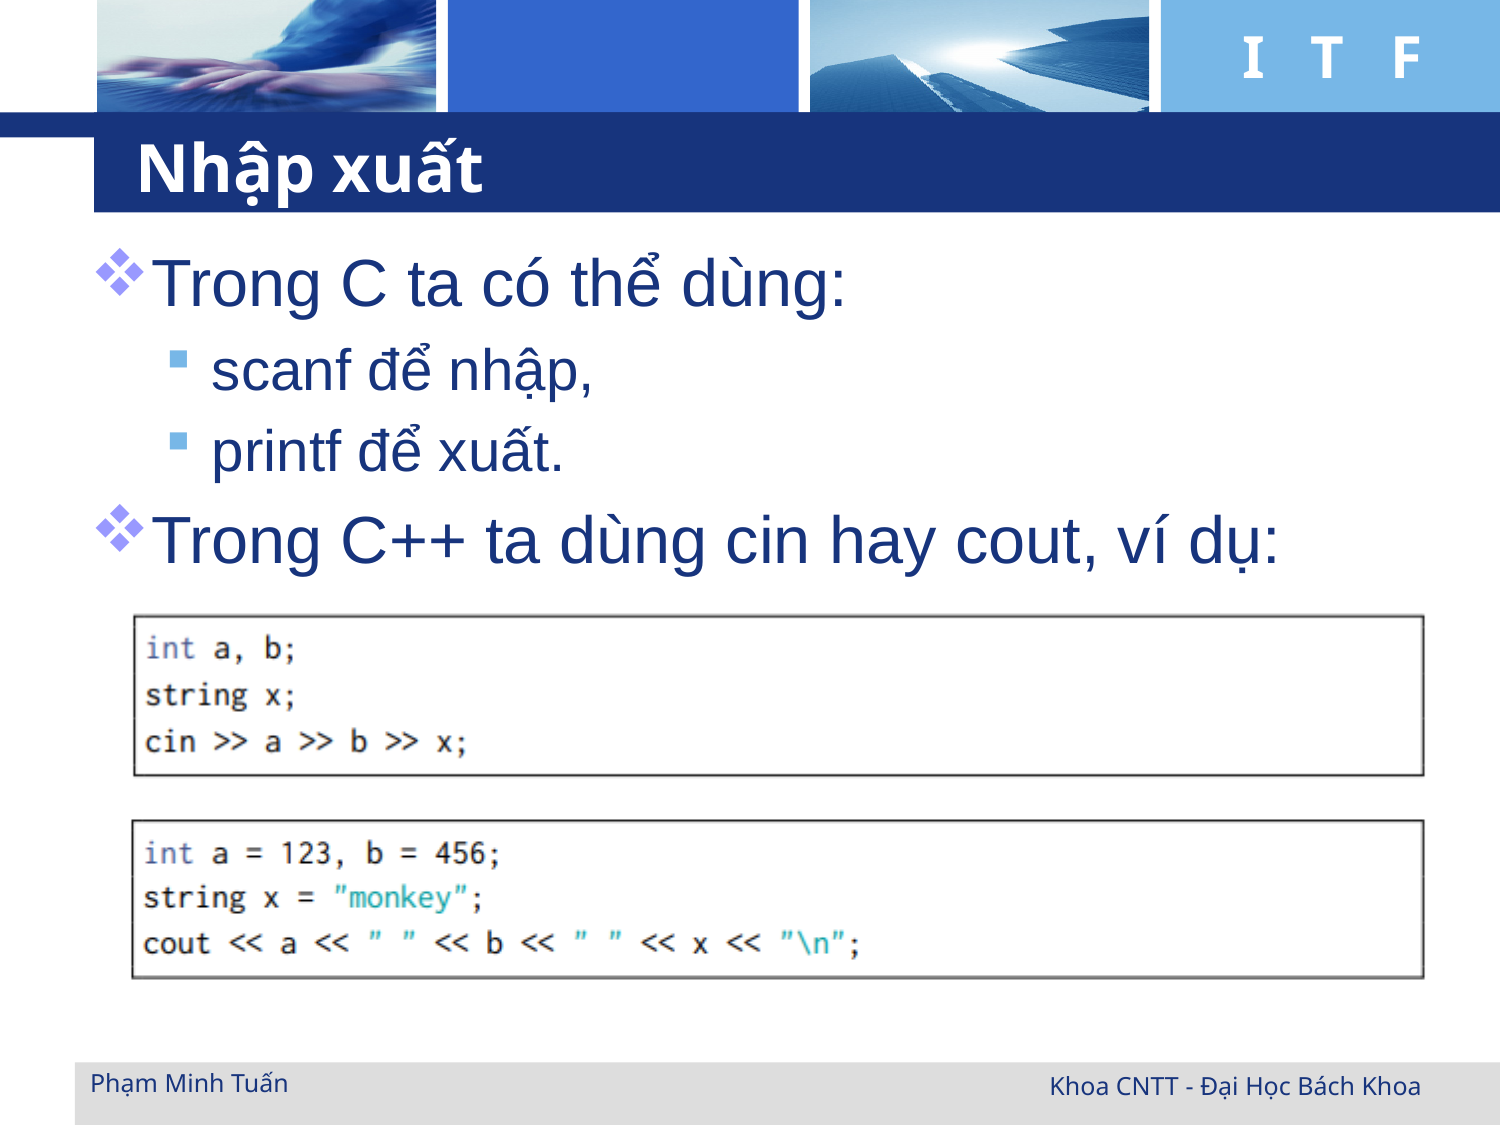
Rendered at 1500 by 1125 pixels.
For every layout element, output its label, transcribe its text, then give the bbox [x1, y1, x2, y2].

picture [97, 0, 437, 112]
title Nhập xuất [120, 120, 1400, 213]
slide_number Phạm Minh Tuấn [75, 1059, 425, 1113]
picture [120, 810, 1436, 986]
list Trong C ta có thể dùng: scanf để nhập, printf để xuất. Trong C++ ta dùng cin hay cout, ví dụ: [75, 232, 1425, 1034]
picture [110, 600, 1436, 791]
footer Khoa CNTT - Đại Học Bách Khoa [962, 1062, 1438, 1116]
picture [810, 0, 1150, 112]
